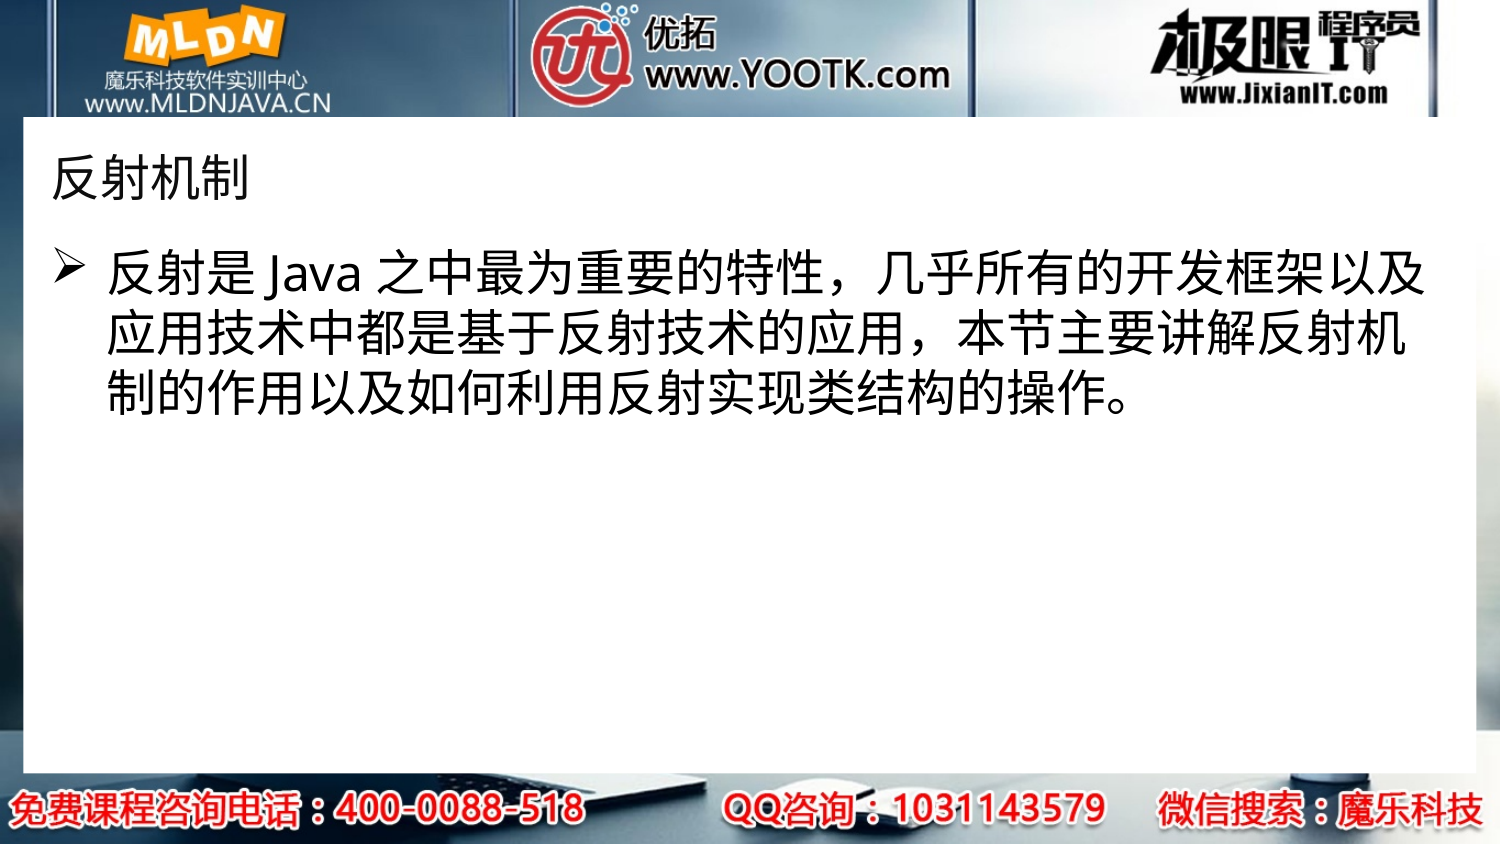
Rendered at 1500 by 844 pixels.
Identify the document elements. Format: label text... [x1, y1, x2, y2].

list 反射是Java之中最为重要的特性，几乎所有的开发框架以及应用技术中都是基于反射技术的应用，本节主要讲解反射机制的作用以及如何利用反射实现类结构的操作。 [35, 234, 1465, 762]
title 反射机制 [34, 128, 1466, 225]
picture [0, 0, 1500, 844]
